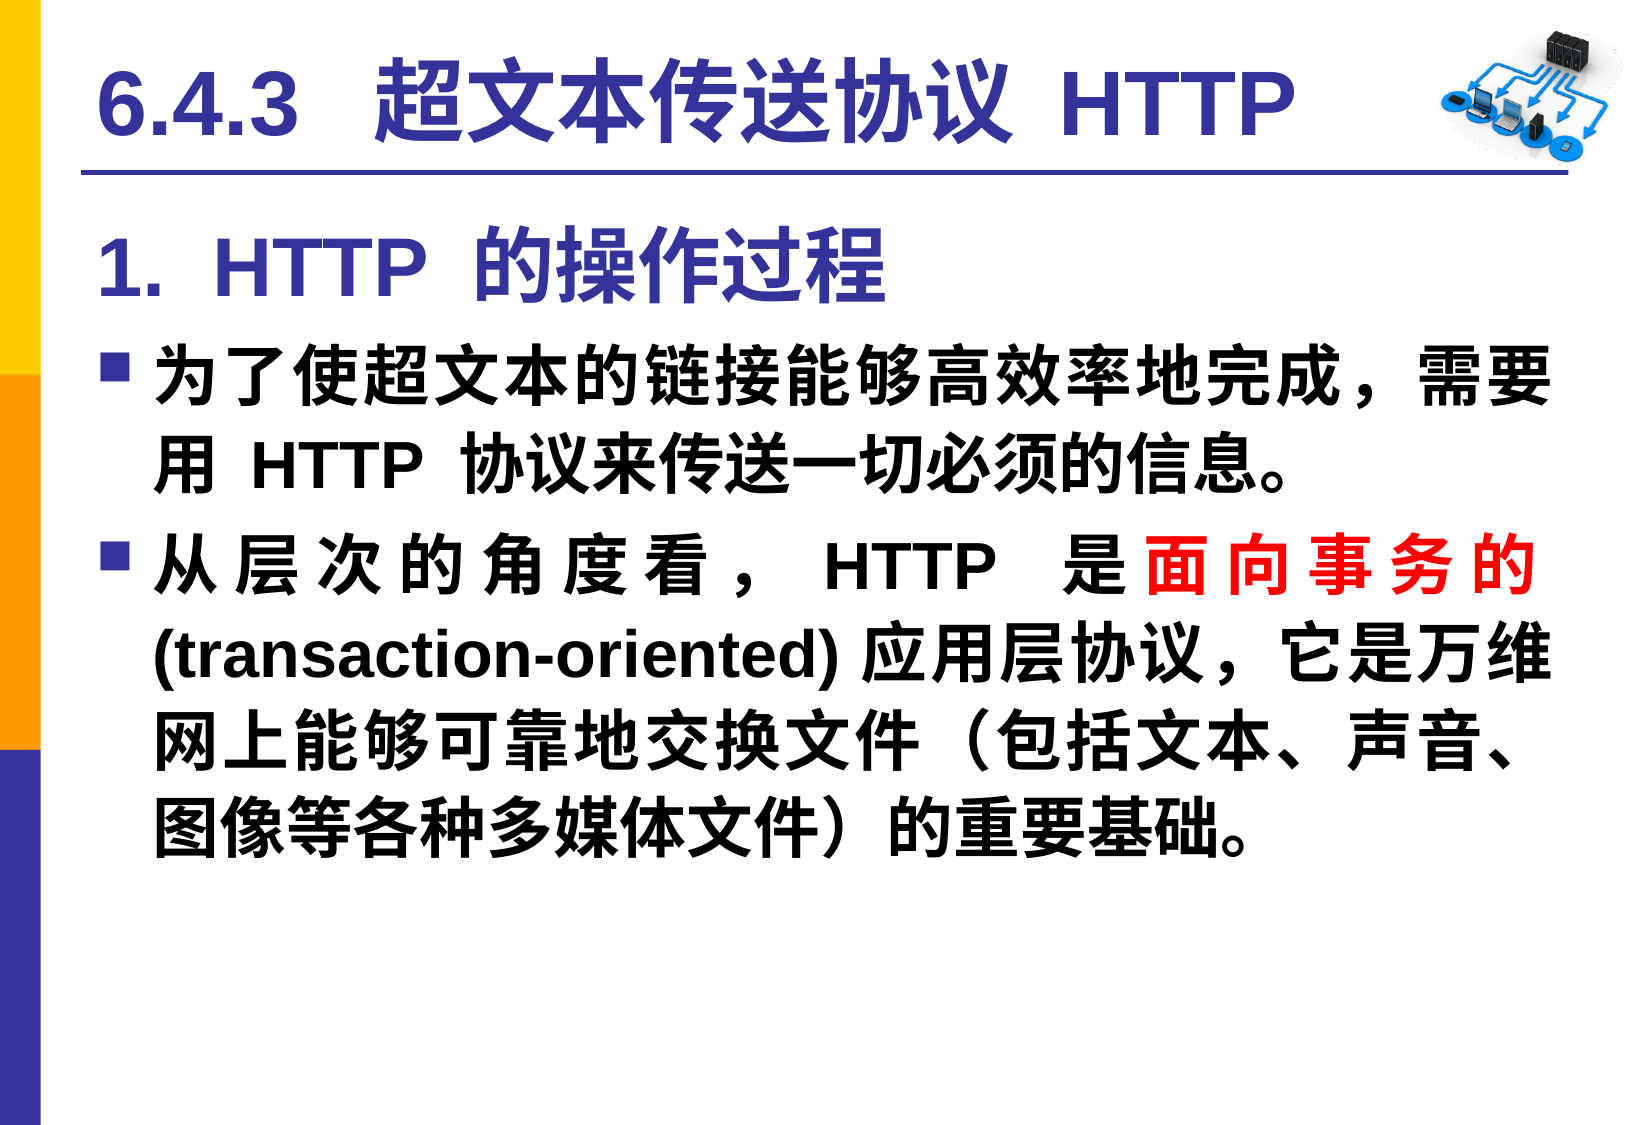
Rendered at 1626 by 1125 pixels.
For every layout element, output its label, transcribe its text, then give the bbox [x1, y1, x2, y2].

title 6.4.3 超文本传送协议 HTTP [81, 30, 1569, 161]
list 1. HTTP 的操作过程 为了使超文本的链接能够高效率地完成，需要用 HTTP 协议来传送一切必须的信息。 从层次的角度看，HTTP 是面向事务的(transaction-oriented)应用层协议，它是万维网上能够可靠地交换文件（包括文本、声音、图像等各种多媒体文件）的重要基础。 [81, 196, 1569, 1006]
picture [1438, 30, 1624, 165]
